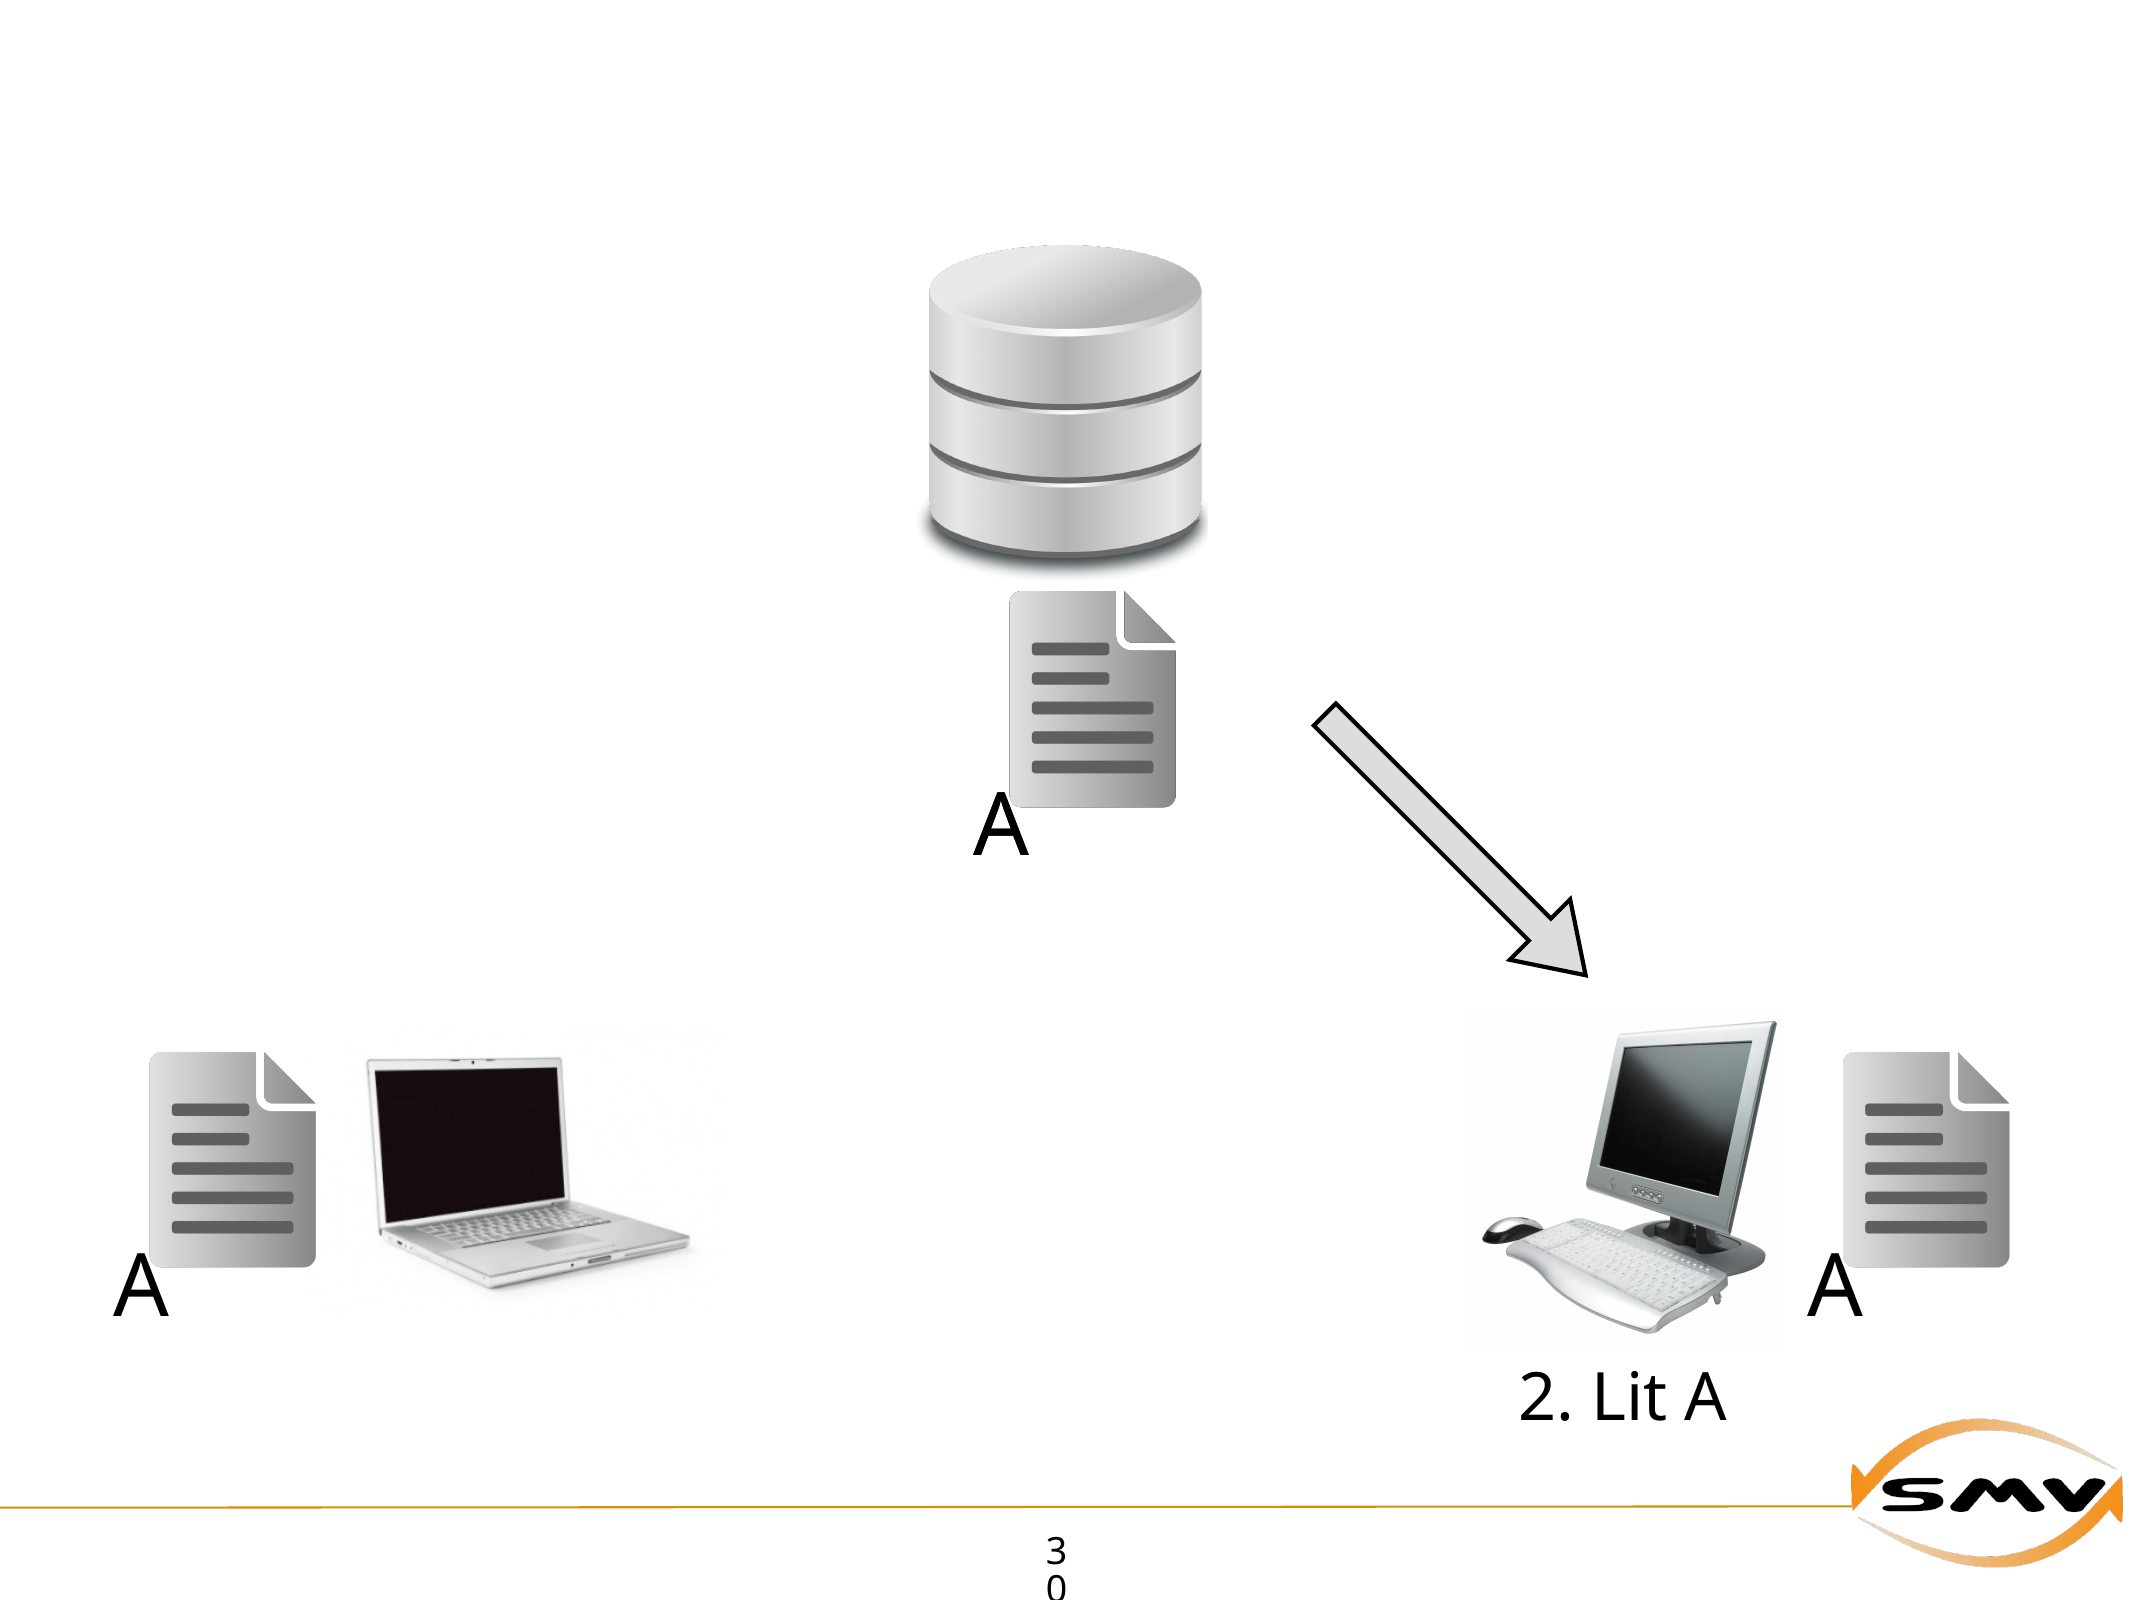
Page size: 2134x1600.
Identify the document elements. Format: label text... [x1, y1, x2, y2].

text_box 2. Lit A [1509, 1355, 1737, 1443]
picture [911, 245, 1224, 830]
slide_number 30 [1036, 1518, 1095, 1580]
picture [363, 1028, 724, 1317]
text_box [101, 1028, 363, 1341]
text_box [1795, 1028, 2057, 1341]
picture [1463, 1007, 1785, 1349]
picture [1851, 1416, 2123, 1588]
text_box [962, 834, 1224, 881]
text_box [1313, 703, 1586, 976]
